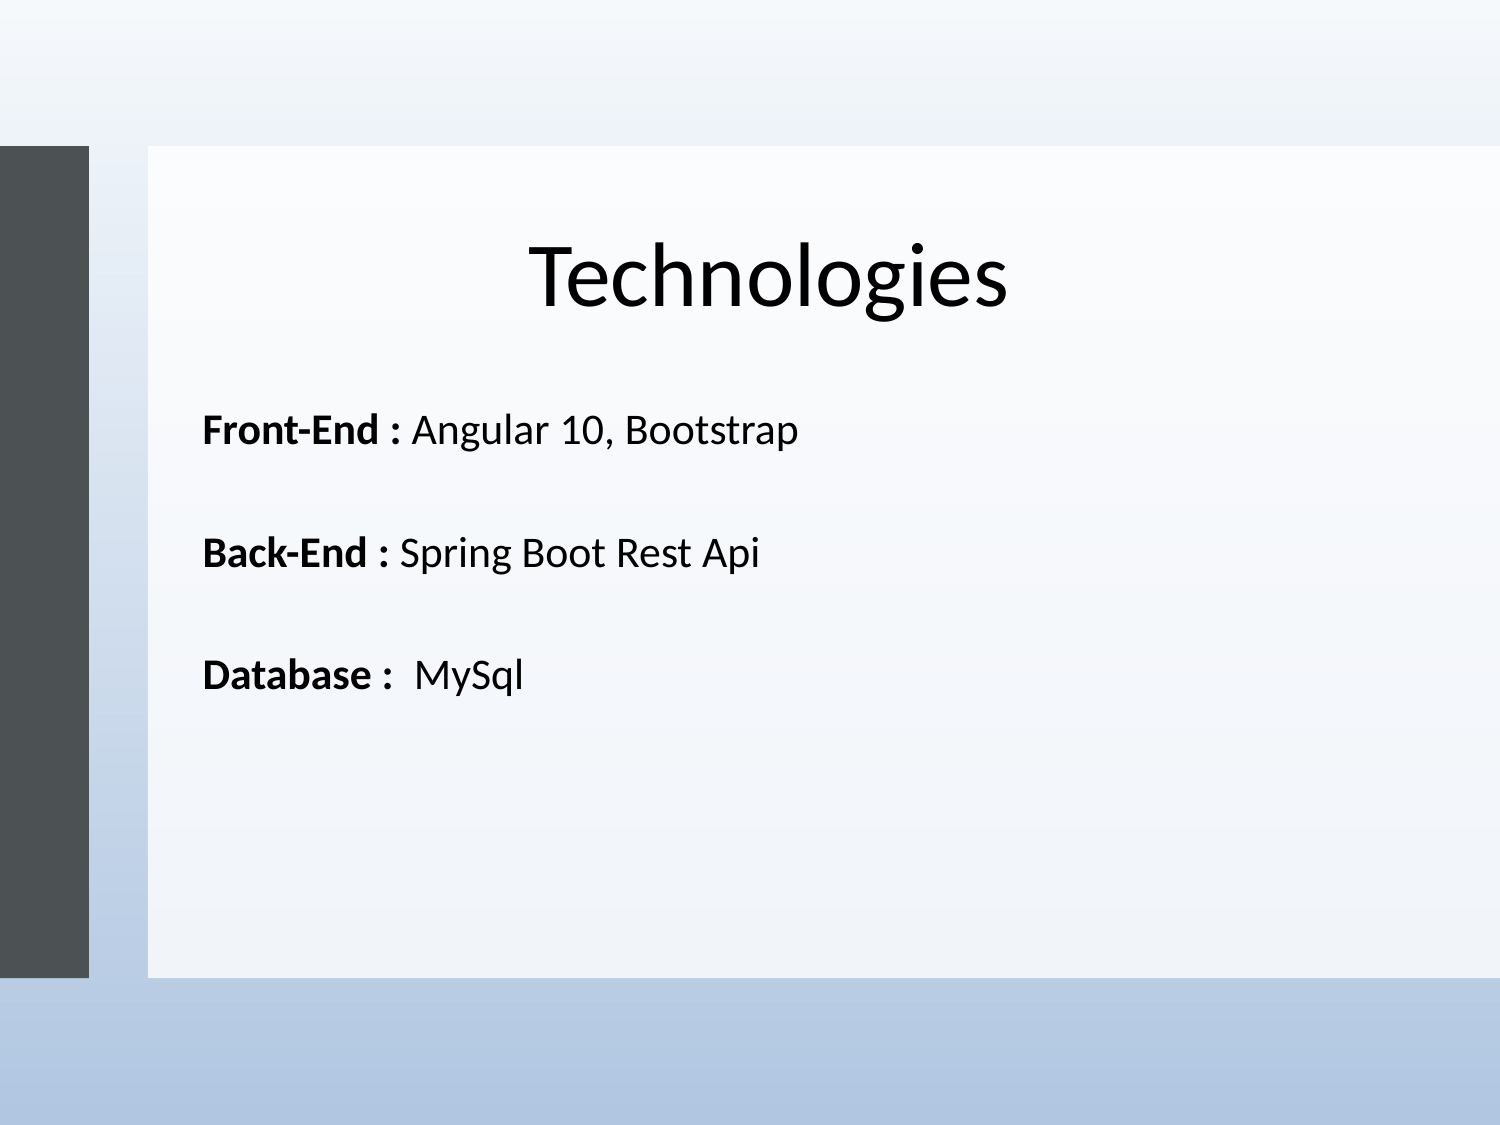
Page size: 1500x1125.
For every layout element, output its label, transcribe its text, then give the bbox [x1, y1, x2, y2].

text_box [0, 144, 91, 980]
list Front-End : Angular 10, Bootstrap Back-End : Spring Boot Rest Api Database : MySql [187, 393, 1353, 952]
title Technologies [187, 172, 1352, 368]
text_box [146, 144, 1500, 980]
text_box [0, 0, 1500, 1125]
